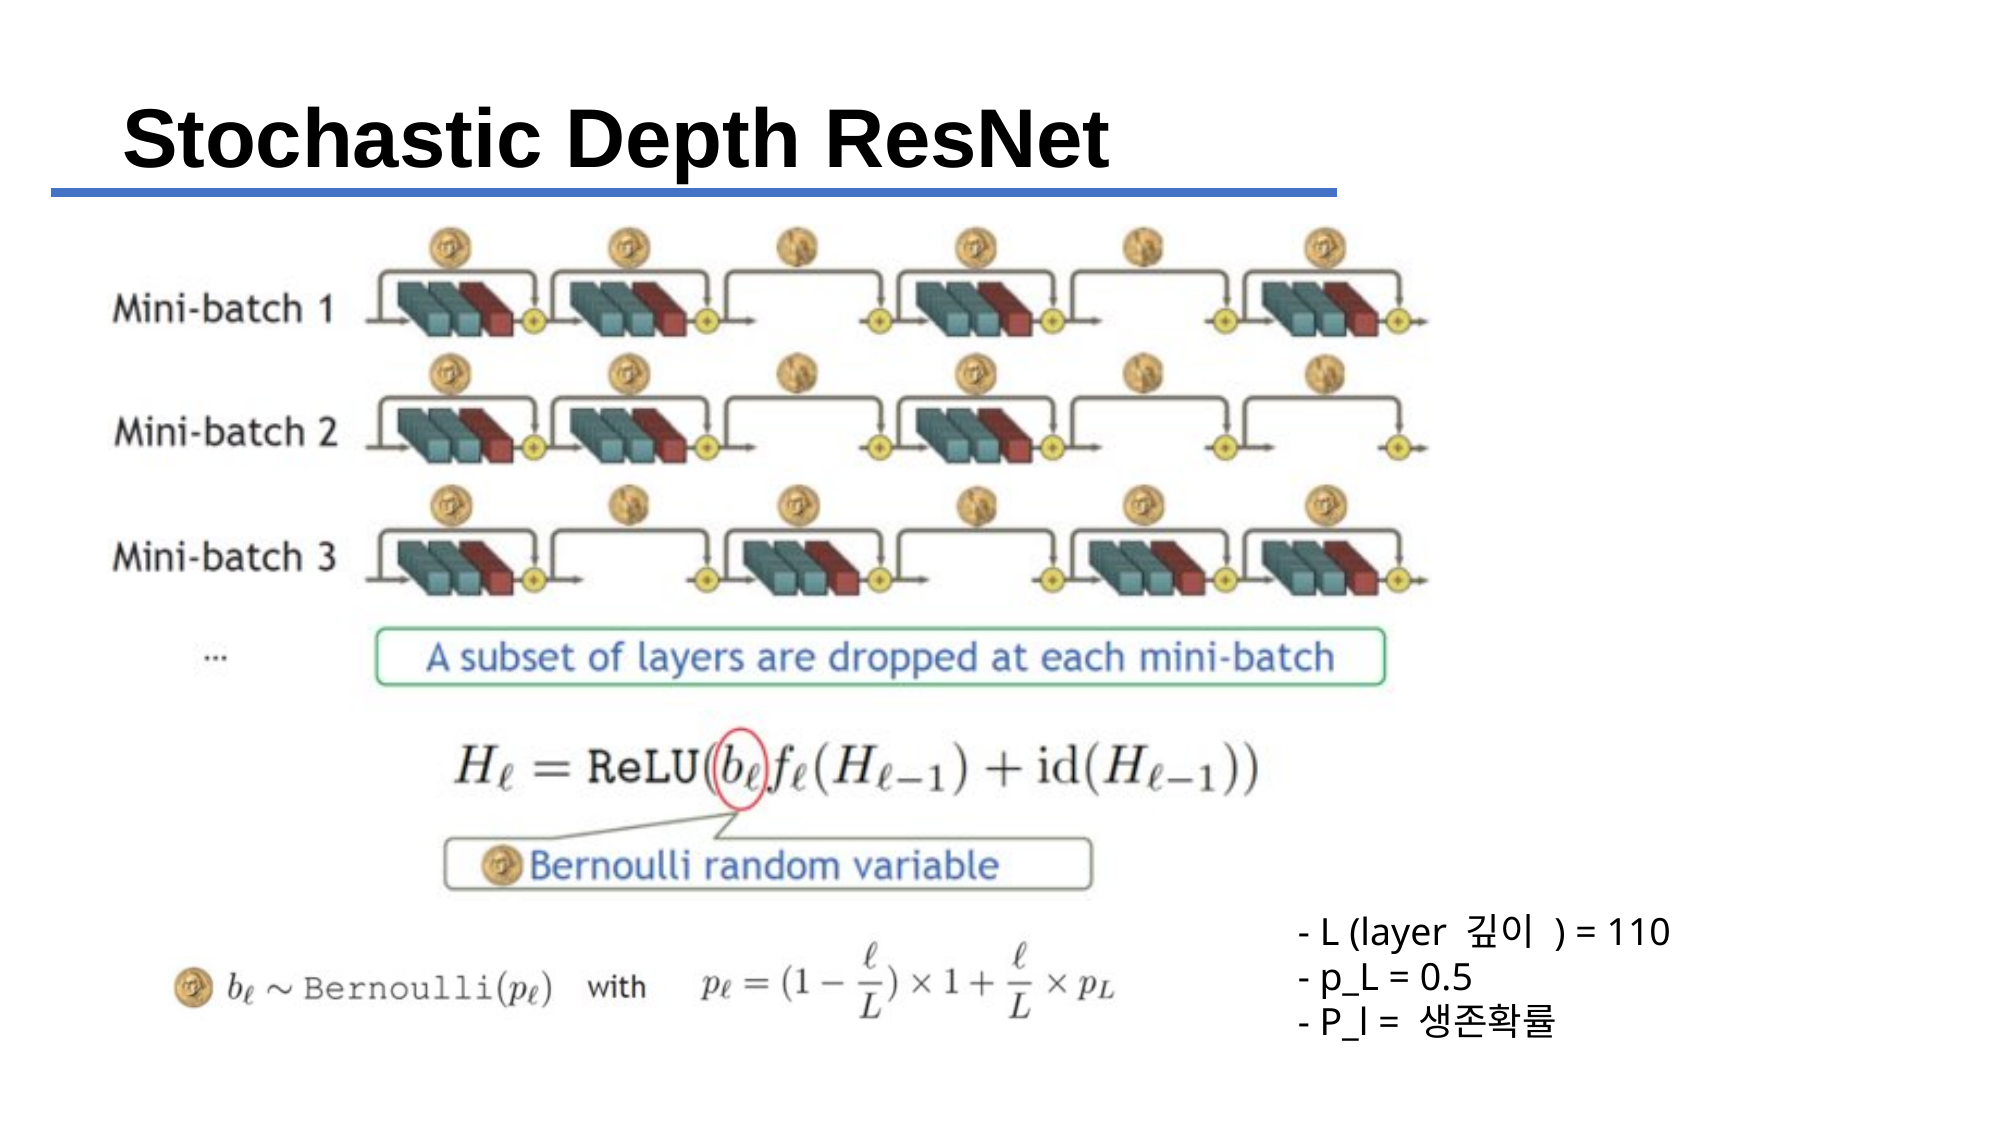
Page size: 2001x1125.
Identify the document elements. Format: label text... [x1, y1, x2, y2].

picture [107, 224, 1432, 901]
text_box Stochastic Depth ResNet​ [107, 76, 1231, 191]
picture [168, 932, 1128, 1028]
text_box - L (layer 깊이 ) = 110 ​ - p_L = 0.5​ - P_l = 생존확률 [1283, 900, 1696, 1096]
